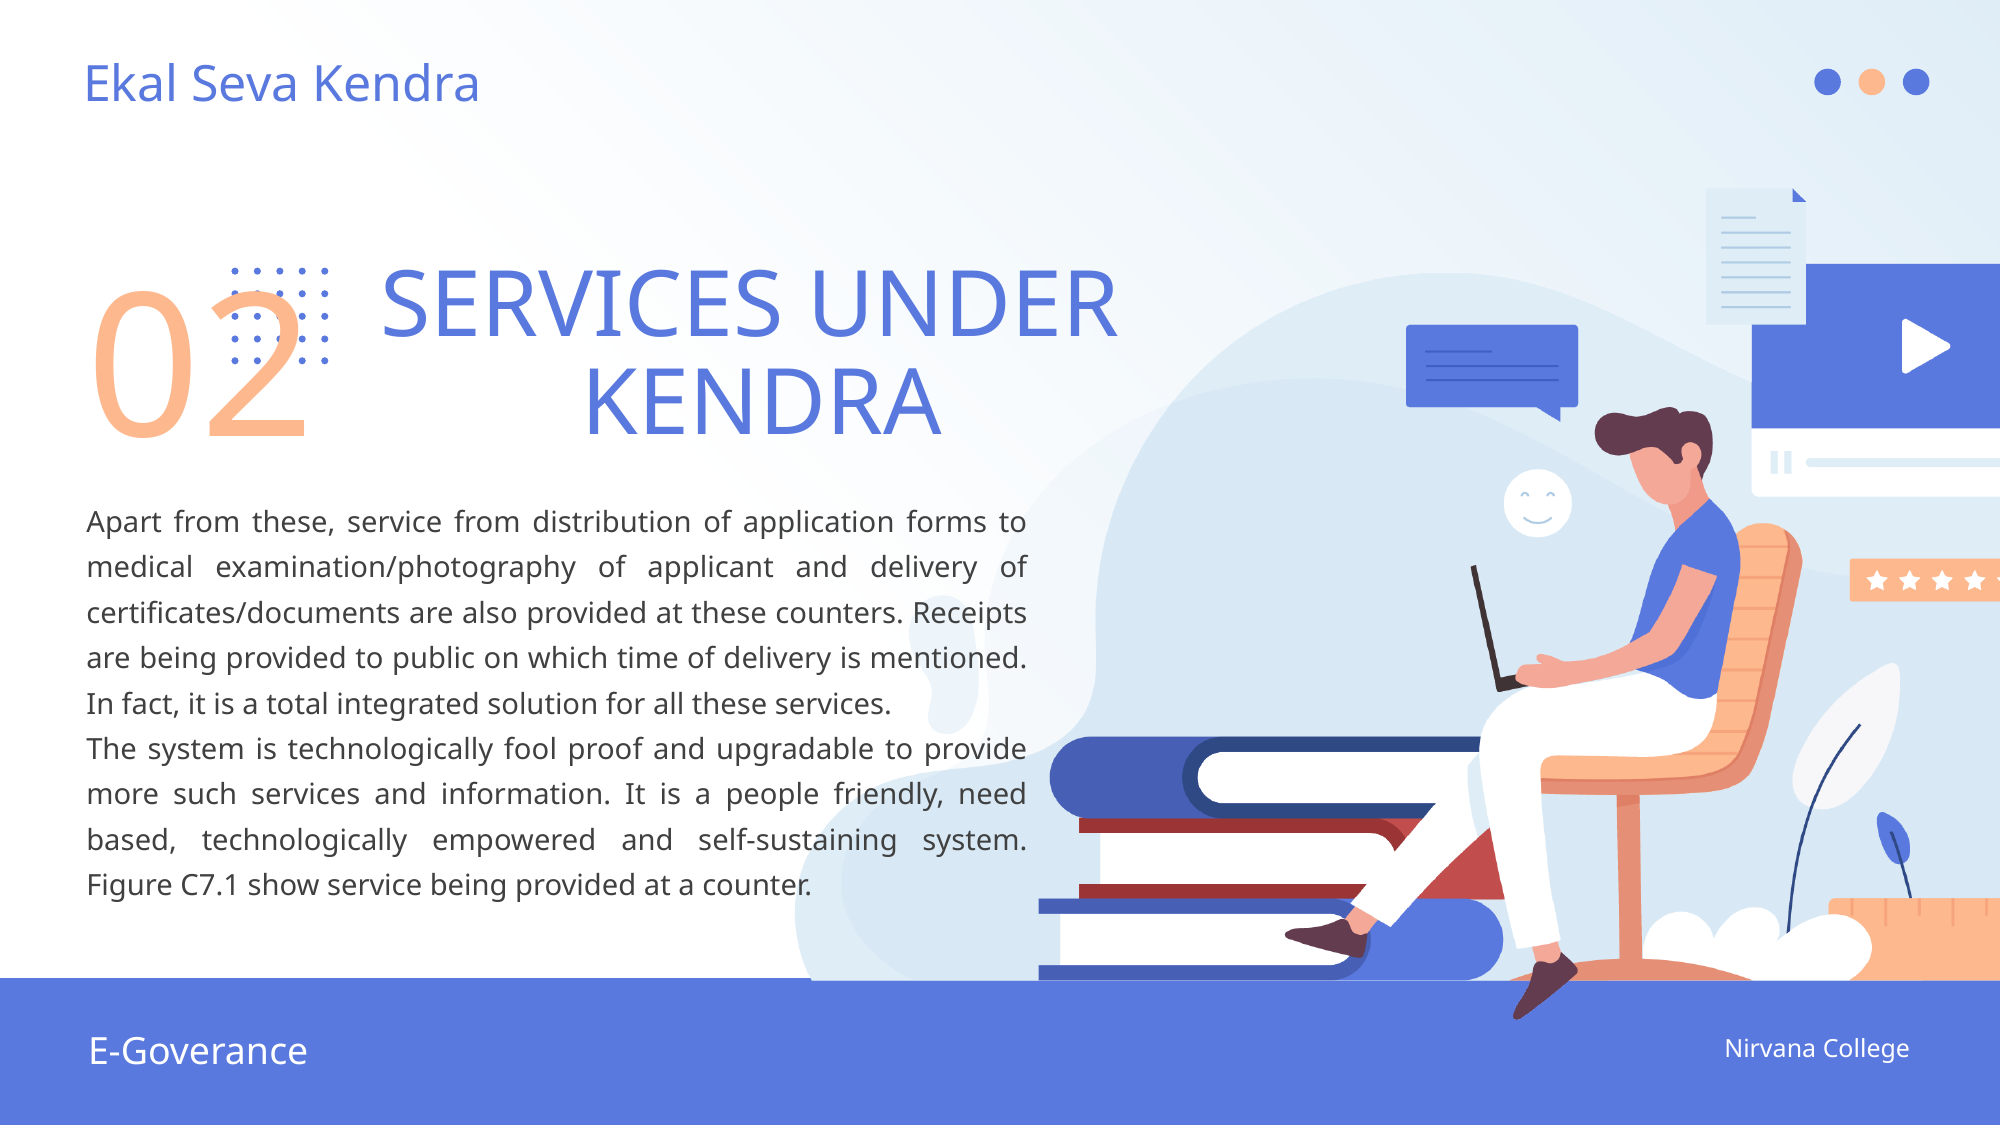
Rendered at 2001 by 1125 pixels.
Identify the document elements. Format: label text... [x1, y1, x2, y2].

picture [794, 188, 2000, 1020]
text_box Nirvana College [1250, 1025, 1926, 1073]
text_box E-Goverance [73, 1019, 406, 1080]
text_box Apart from these, service from distribution of application forms to medical examination/photography of applicant and delivery of certificates/documents are also provided at these counters. Receipts are being provided to public on which time of delivery is mentioned. In fact, it is a total integrated solution for all these services. The system is technologically fool proof and upgradable to provide more such services and information. It is a people friendly, need based, technologically empowered and self-sustaining system. Figure C7.1 show service being provided at a counter. [71, 485, 794, 960]
text_box 02 [71, 256, 431, 485]
text_box services under kendra [365, 249, 794, 462]
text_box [231, 267, 329, 365]
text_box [1814, 68, 1930, 96]
text_box [0, 977, 2000, 1125]
text_box Ekal Seva Kendra [68, 44, 507, 119]
